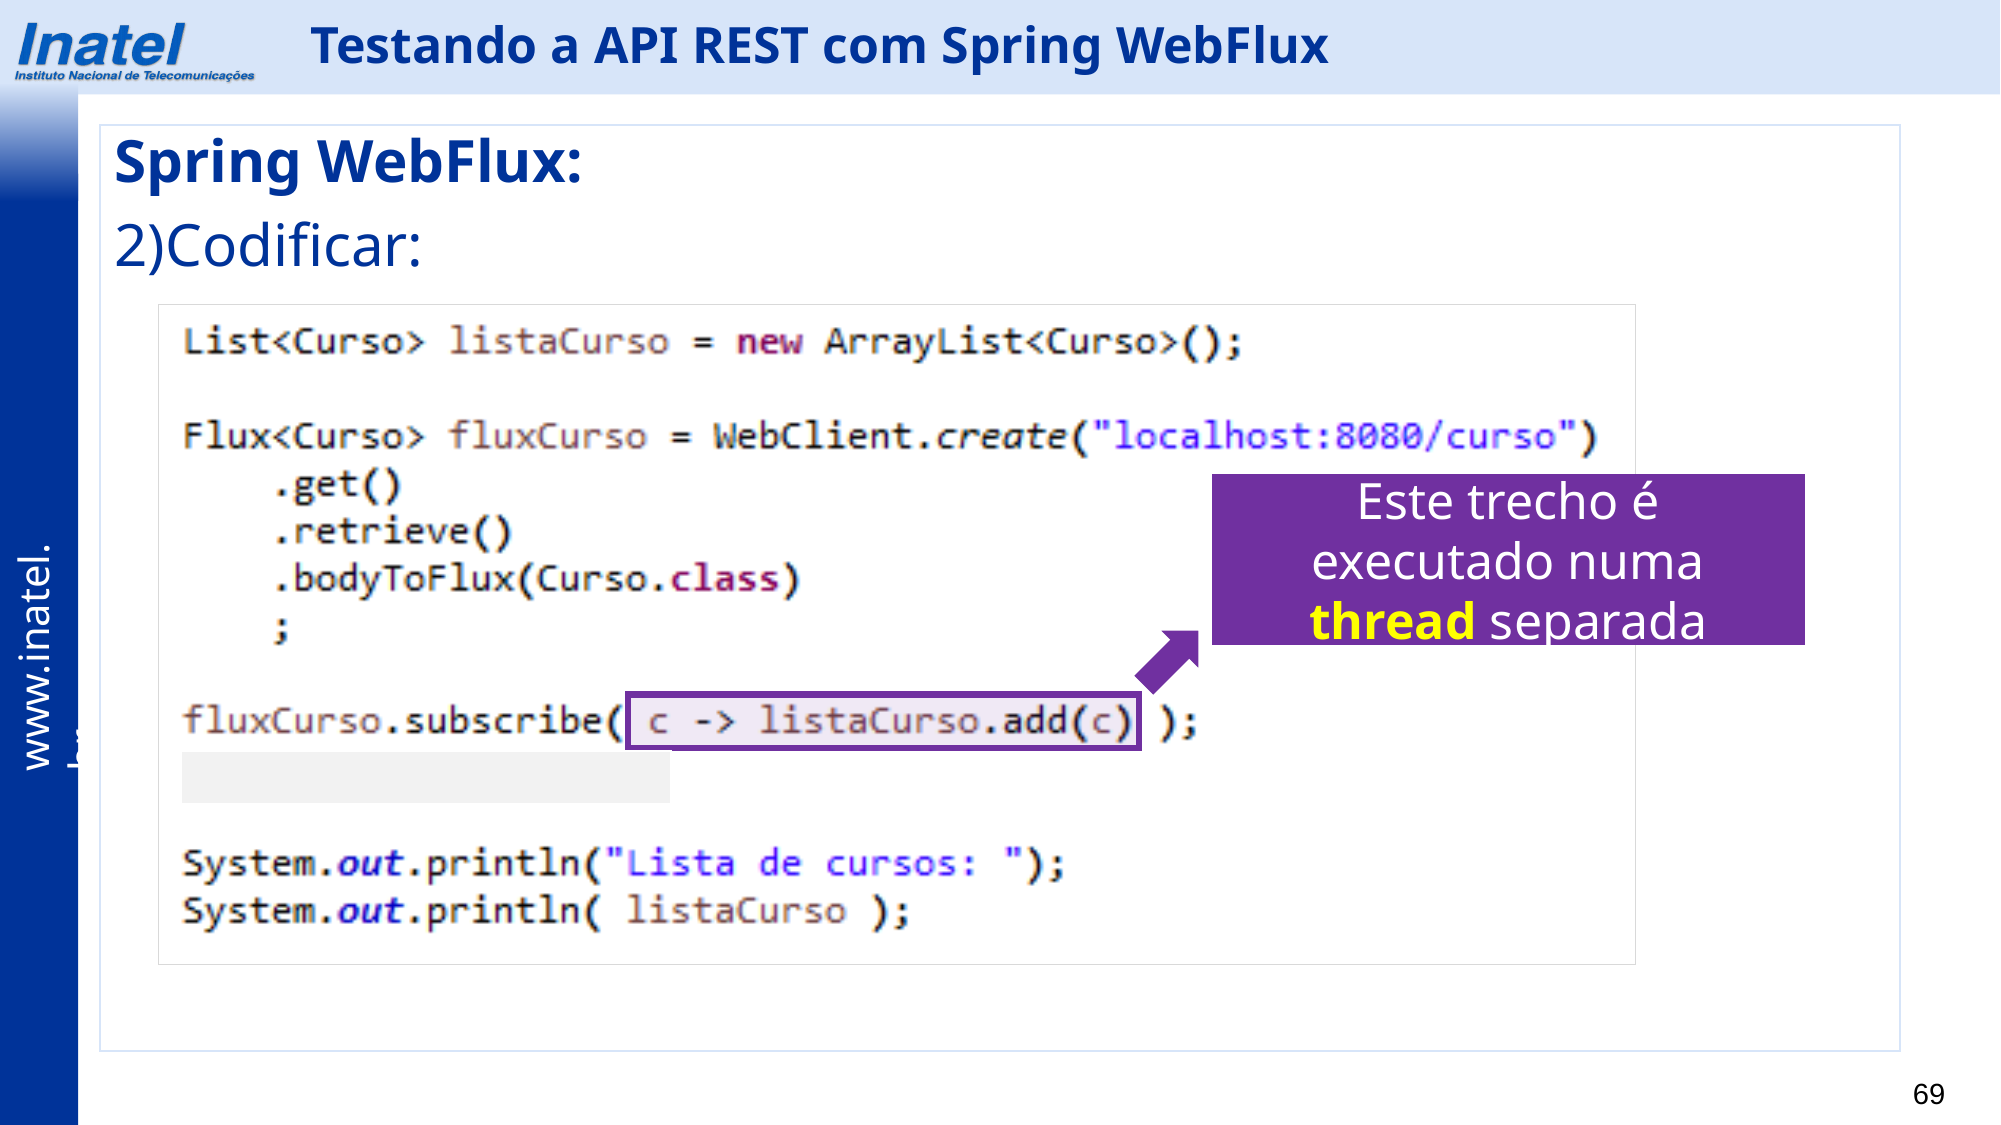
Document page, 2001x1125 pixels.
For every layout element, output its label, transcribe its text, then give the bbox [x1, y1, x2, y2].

text_box Spring WebFlux: 2)Codificar: [99, 124, 1901, 1052]
text_box Este trecho é executado numa thread separada [1636, 476, 1802, 643]
text_box Testando a API REST com Spring WebFlux [295, 0, 2000, 96]
picture [12, 20, 258, 85]
picture [158, 304, 1636, 965]
